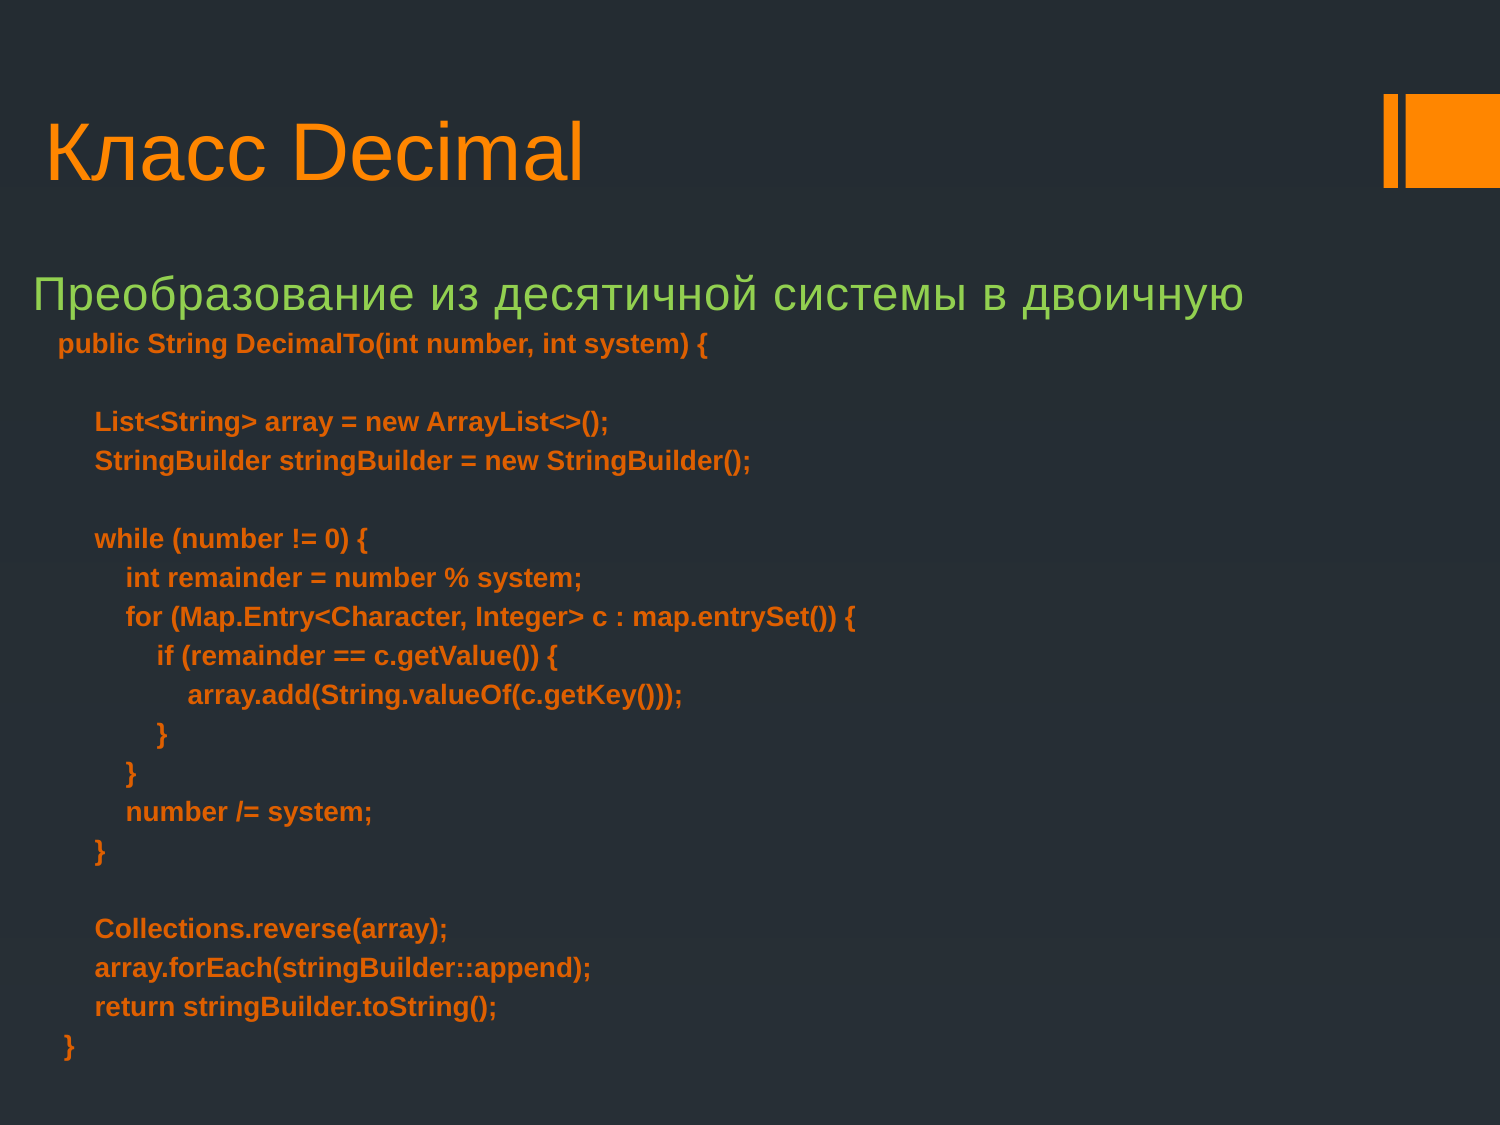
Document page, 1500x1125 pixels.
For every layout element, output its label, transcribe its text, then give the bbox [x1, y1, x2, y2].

title Класс Decimal [29, 90, 1230, 205]
subtitle Преобразование из десятичной системы в двоичную public String DecimalTo(int number, int system) { List<String> array = new ArrayList<>(); StringBuilder stringBuilder = new StringBuilder(); while (number != 0) { int remainder = number % system; for (Map.Entry<Character, Integer> c : map.entrySet()) { if (remainder == c.getValue()) { array.add(String.valueOf(c.getKey())); } } number /= system; } Collections.reverse(array); array.forEach(stringBuilder::append); return stringBuilder.toString(); } [17, 255, 1388, 1071]
